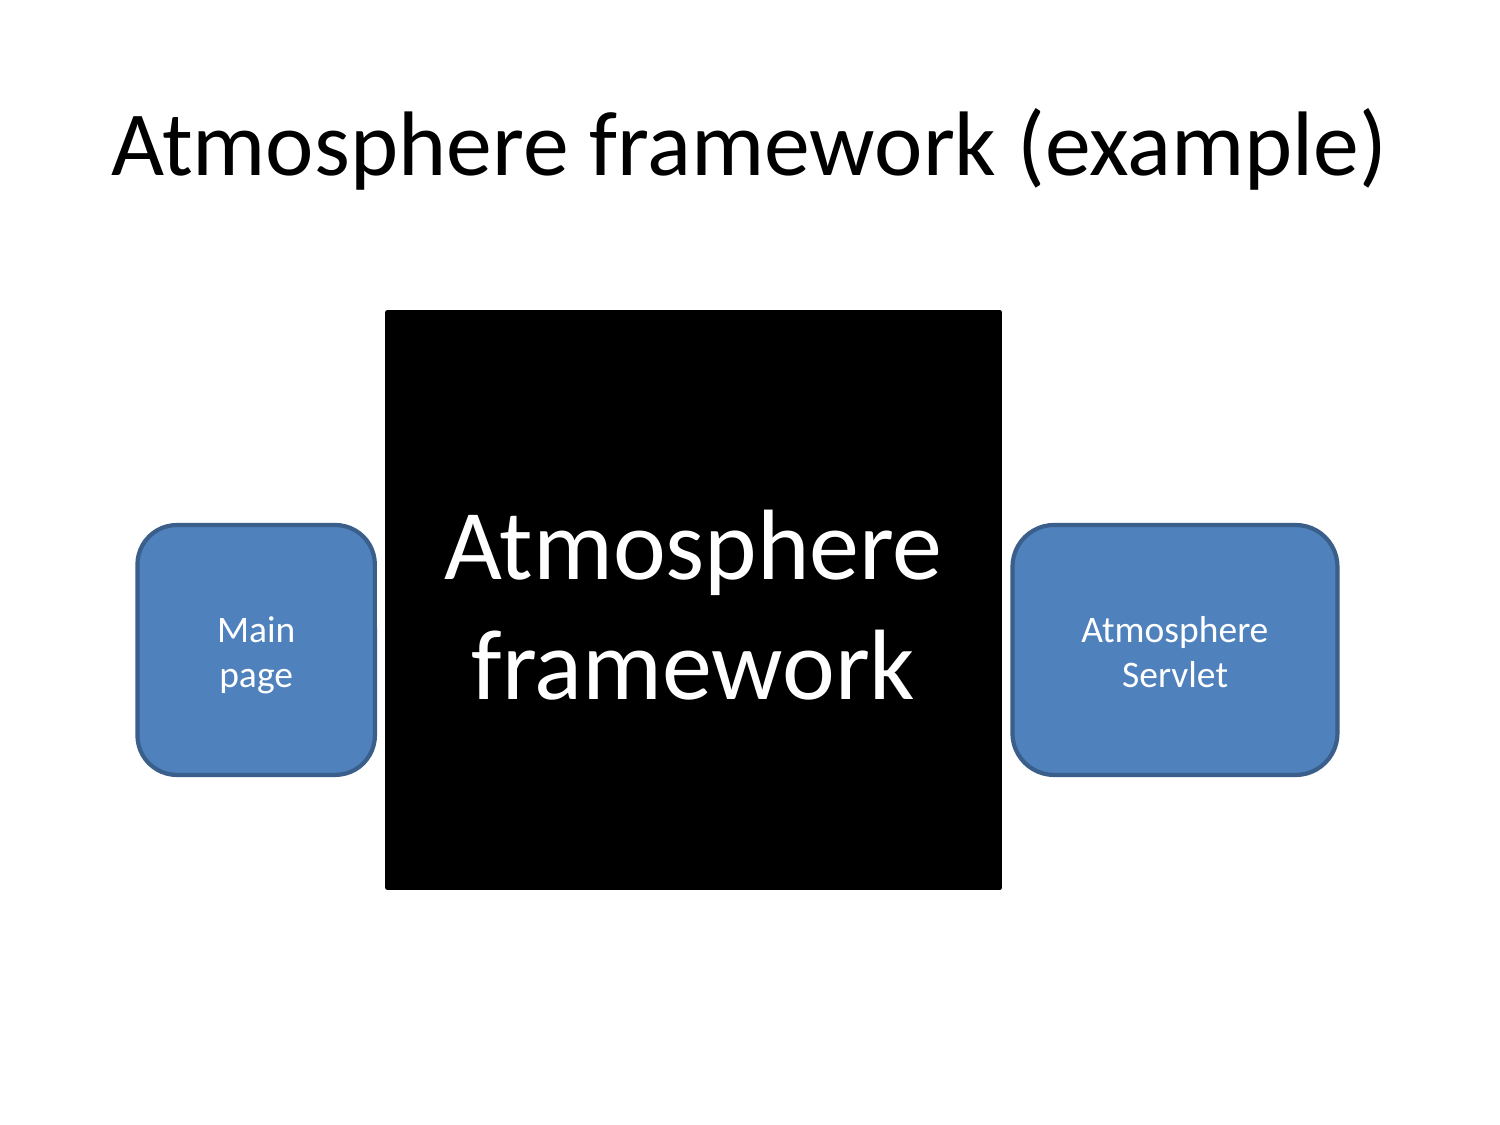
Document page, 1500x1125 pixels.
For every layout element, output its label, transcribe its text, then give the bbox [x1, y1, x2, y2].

title Atmosphere framework (example) [75, 45, 1425, 233]
text_box Atmosphere Servlet [1010, 522, 1340, 778]
text_box Atmosphere framework [385, 310, 1002, 890]
text_box Main page [135, 522, 378, 778]
